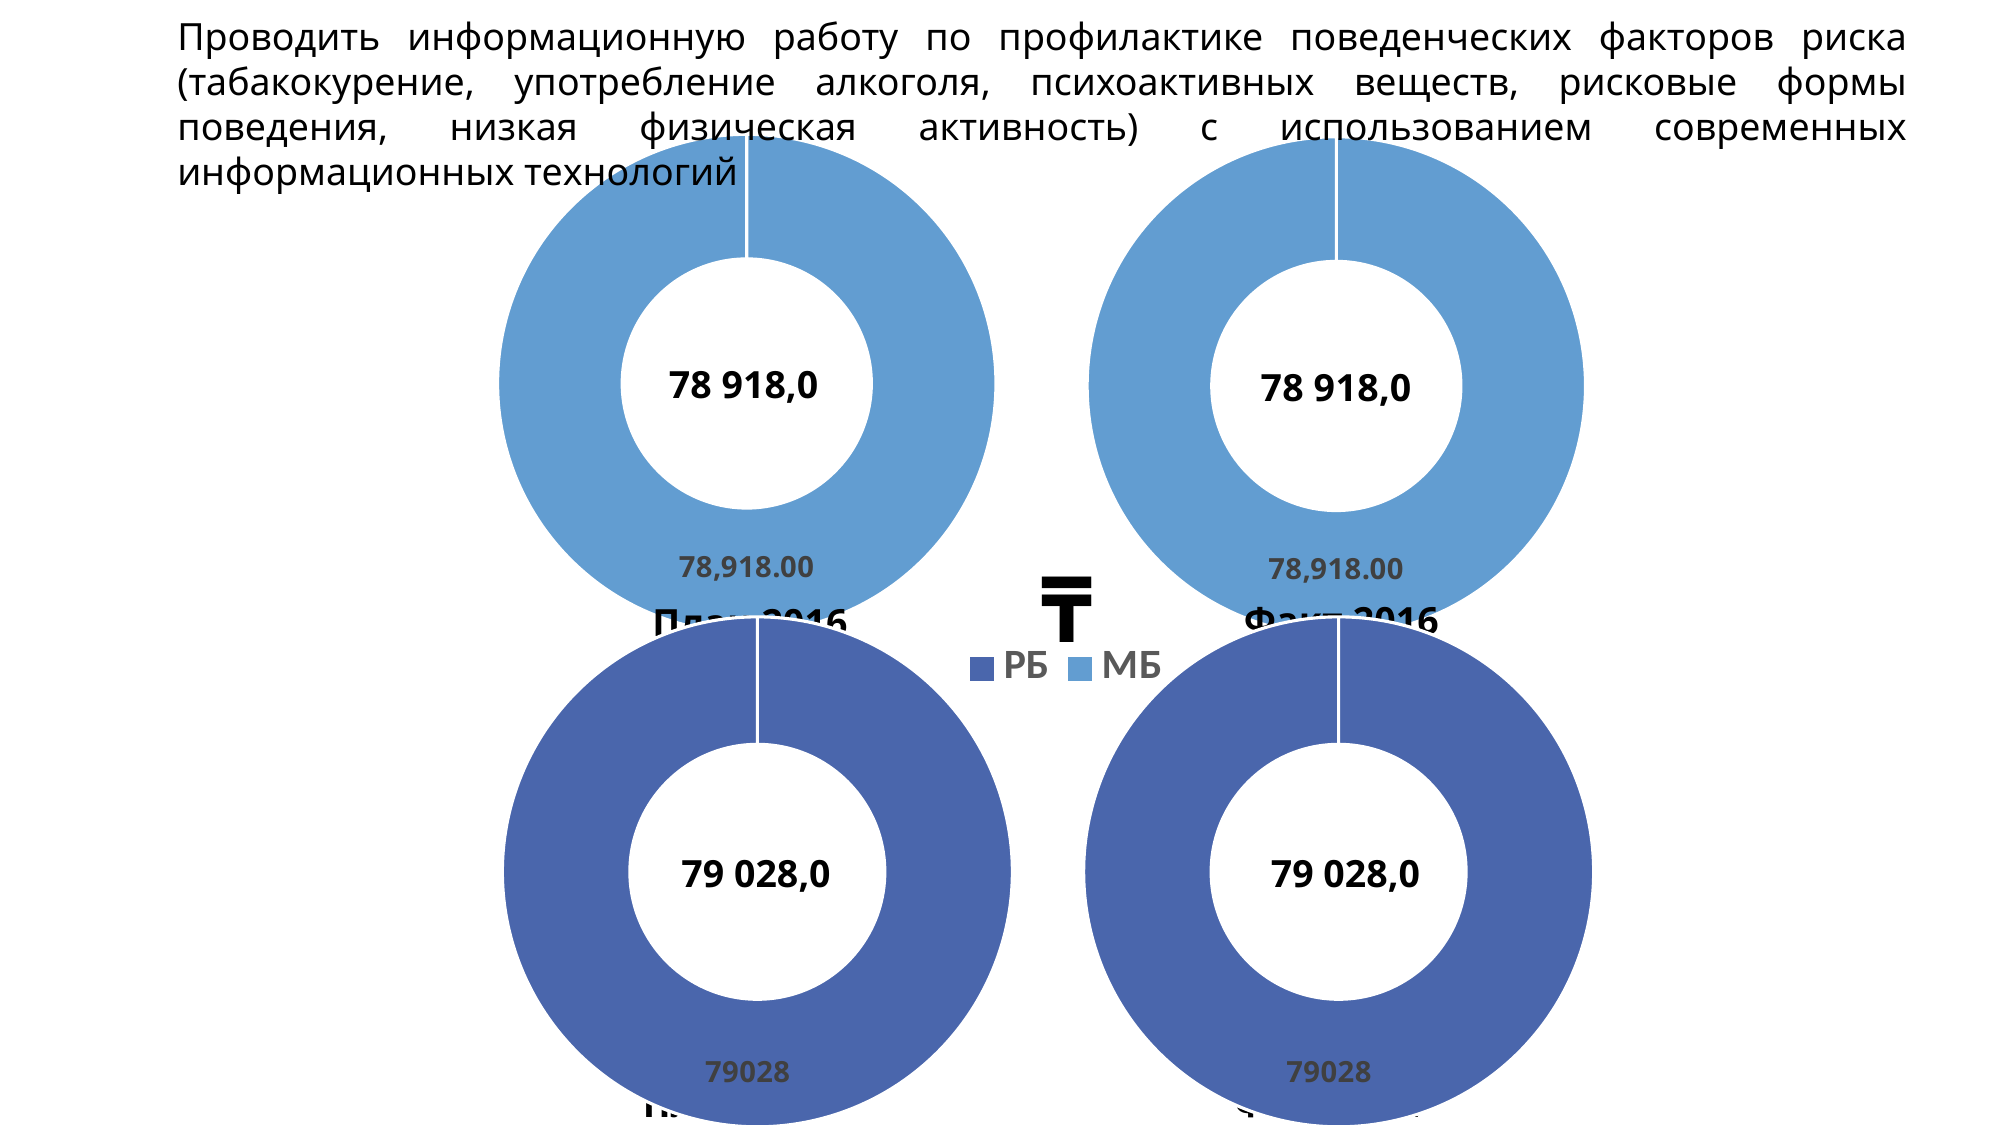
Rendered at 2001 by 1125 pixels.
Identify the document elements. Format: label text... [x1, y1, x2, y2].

text_box Проводить информационную работу по профилактике поведенческих факторов риска (табакокурение, употребление алкоголя, психоактивных веществ, рисковые формы поведения, низкая физическая активность) с использованием современных информационных технологий [162, 5, 1923, 201]
chart [311, 123, 1775, 1125]
